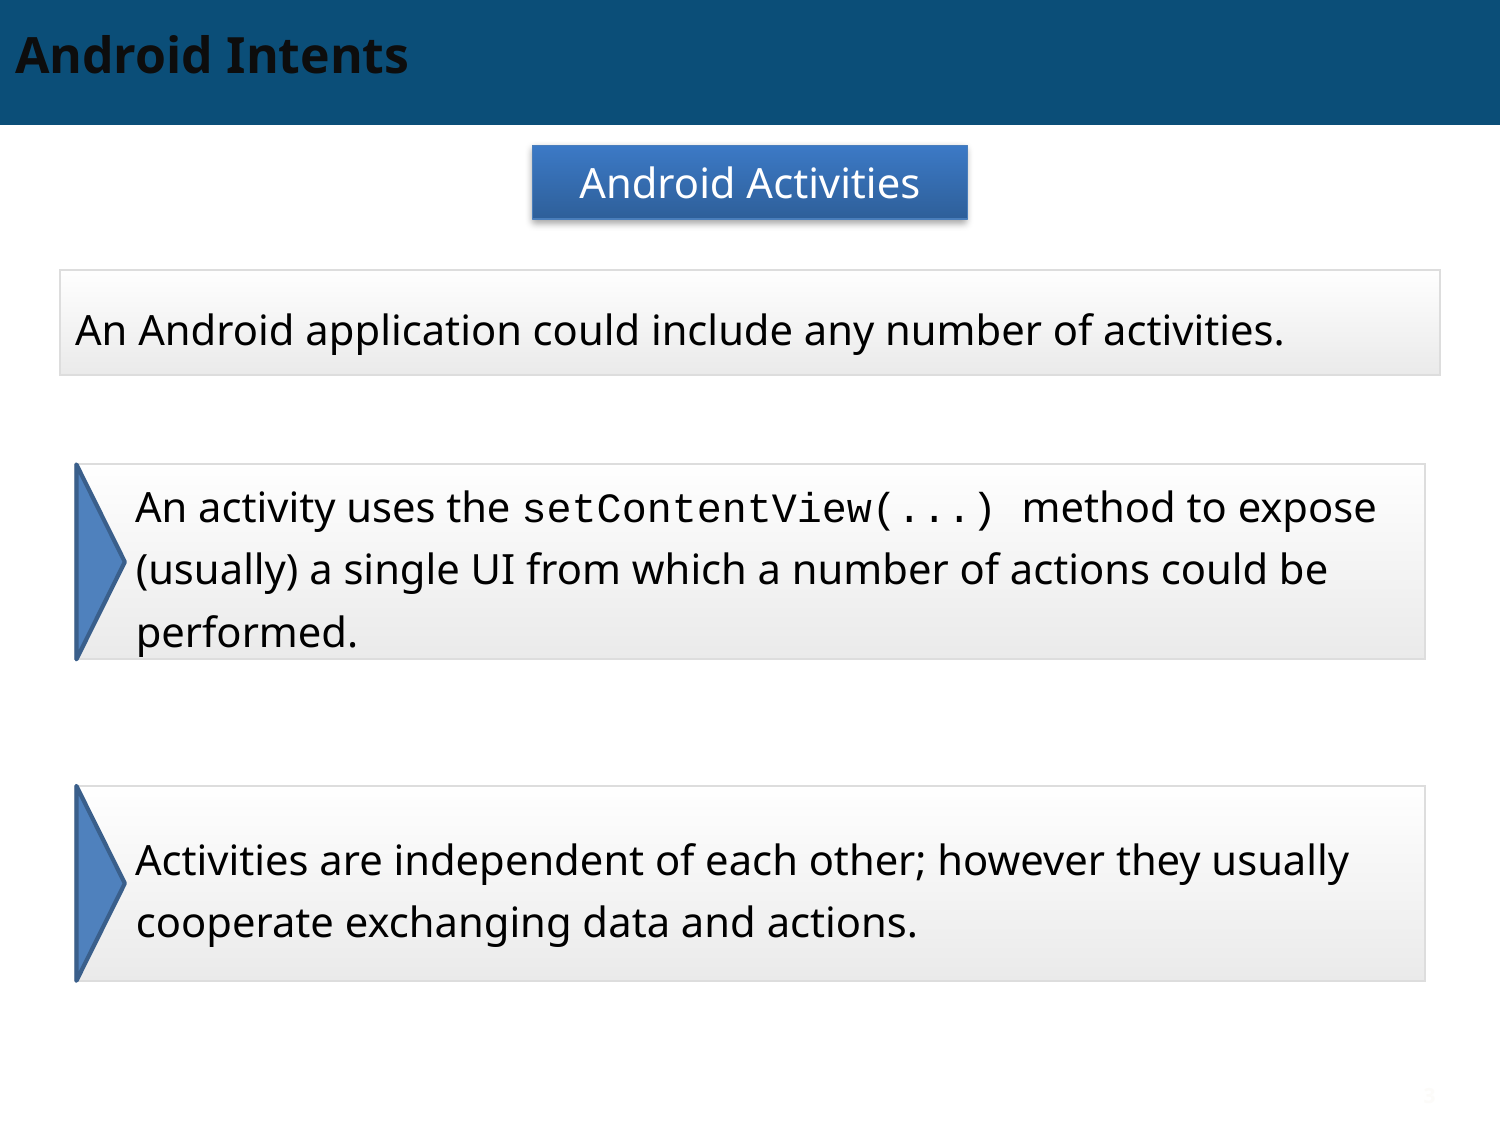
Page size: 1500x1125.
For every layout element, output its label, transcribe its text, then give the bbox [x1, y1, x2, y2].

text_box An Android application could include any number of activities. [59, 269, 1440, 375]
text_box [74, 464, 1426, 660]
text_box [74, 785, 1426, 981]
title Android Intents [0, 21, 1351, 86]
text_box Android Activities [532, 145, 968, 220]
